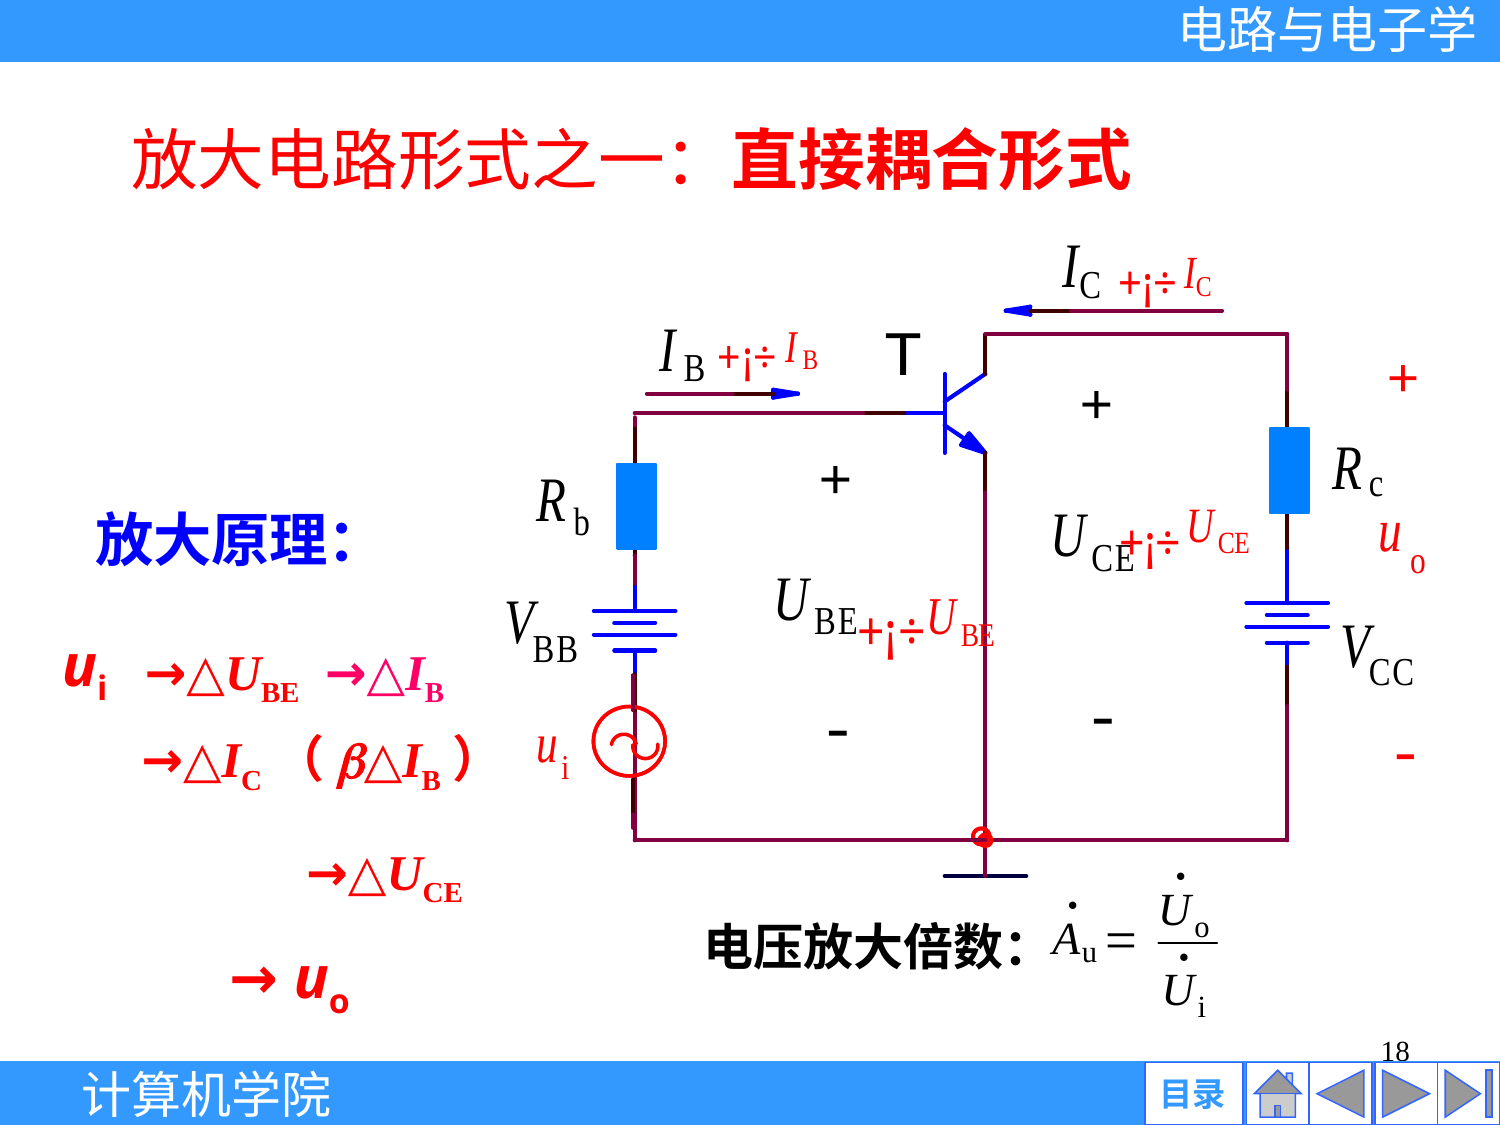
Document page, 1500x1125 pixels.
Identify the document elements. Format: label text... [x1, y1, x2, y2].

text_box 放大原理： [53, 495, 429, 596]
text_box 放大电路形式之一：直接耦合形式 [28, 110, 1235, 206]
text_box →△UBE [103, 632, 278, 696]
text_box → uo [128, 932, 466, 1008]
text_box ui [40, 620, 129, 683]
text_box 电压放大倍数： [665, 907, 1036, 1033]
picture [483, 211, 1454, 896]
text_box →△IB [278, 632, 478, 708]
text_box →△UCE [115, 832, 478, 896]
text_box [1040, 904, 1229, 1030]
text_box →△IC（b△IB） [115, 720, 478, 796]
